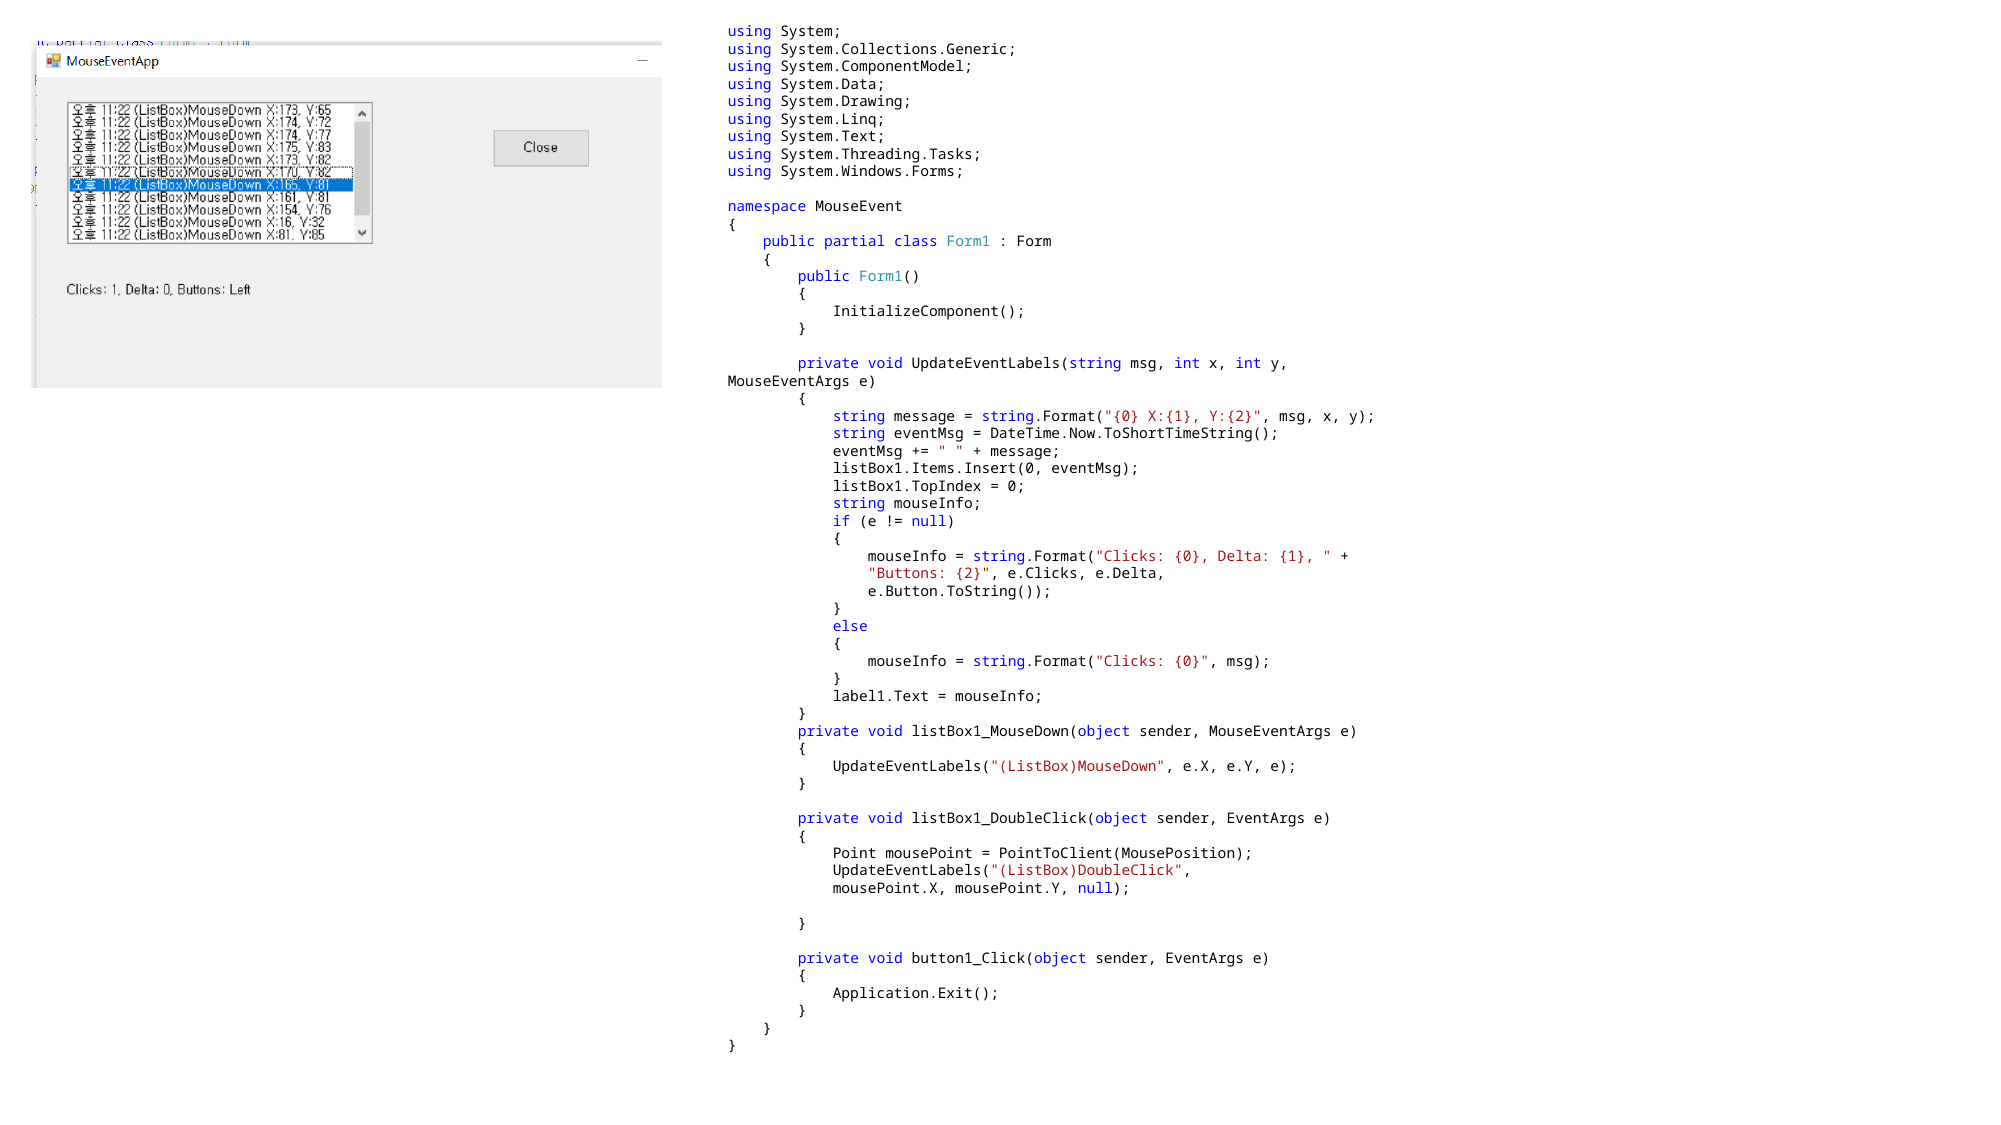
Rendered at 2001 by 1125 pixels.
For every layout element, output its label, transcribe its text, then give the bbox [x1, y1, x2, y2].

text_box using System; using System.Collections.Generic; using System.ComponentModel; using System.Data; using System.Drawing; using System.Linq; using System.Text; using System.Threading.Tasks; using System.Windows.Forms; namespace MouseEvent { public partial class Form1 : Form { public Form1() { InitializeComponent(); } private void UpdateEventLabels(string msg, int x, int y, MouseEventArgs e) { string message = string.Format("{0} X:{1}, Y:{2}", msg, x, y); string eventMsg = DateTime.Now.ToShortTimeString(); eventMsg += " " + message; listBox1.Items.Insert(0, eventMsg); listBox1.TopIndex = 0; string mouseInfo; if (e != null) { mouseInfo = string.Format("Clicks: {0}, Delta: {1}, " + "Buttons: {2}", e.Clicks, e.Delta, e.Button.ToString()); } else { mouseInfo = string.Format("Clicks: {0}", msg); } label1.Text = mouseInfo; } private void listBox1_MouseDown(object sender, MouseEventArgs e) { UpdateEventLabels("(ListBox)MouseDown", e.X, e.Y, e); } private void listBox1_DoubleClick(object sender, EventArgs e) { Point mousePoint = PointToClient(MousePosition); UpdateEventLabels("(ListBox)DoubleClick", mousePoint.X, mousePoint.Y, null); } private void button1_Click(object sender, EventArgs e) { Application.Exit(); } } } [713, 14, 1836, 1061]
picture [31, 41, 662, 389]
